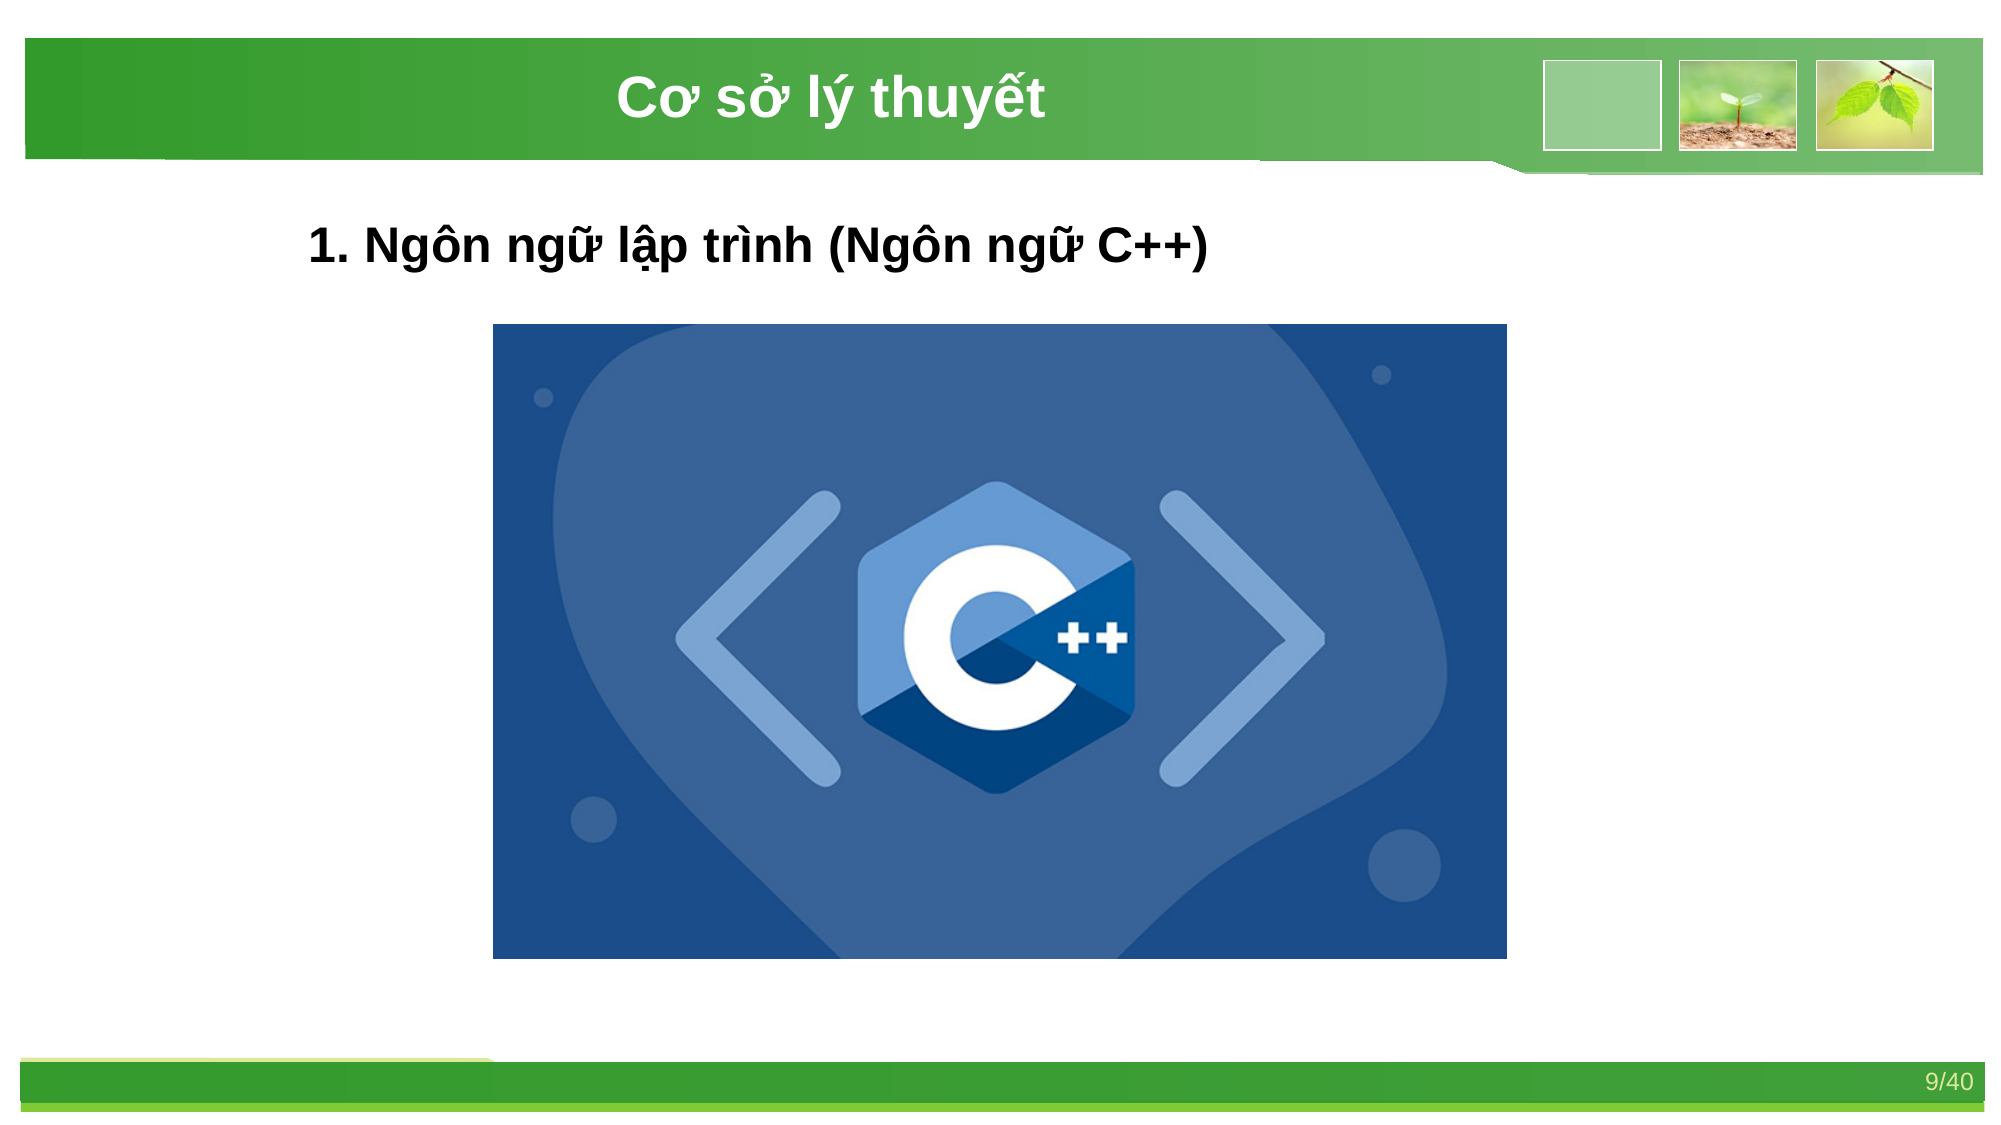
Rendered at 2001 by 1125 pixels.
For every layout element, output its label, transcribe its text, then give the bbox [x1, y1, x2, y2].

picture [1817, 61, 1932, 149]
picture [1680, 61, 1796, 149]
picture [493, 324, 1507, 959]
text_box 1. Ngôn ngữ lập trình (Ngôn ngữ C++) [274, 187, 1700, 1038]
text_box Cơ sở lý thuyết [274, 37, 1388, 150]
picture [20, 1062, 1985, 1101]
